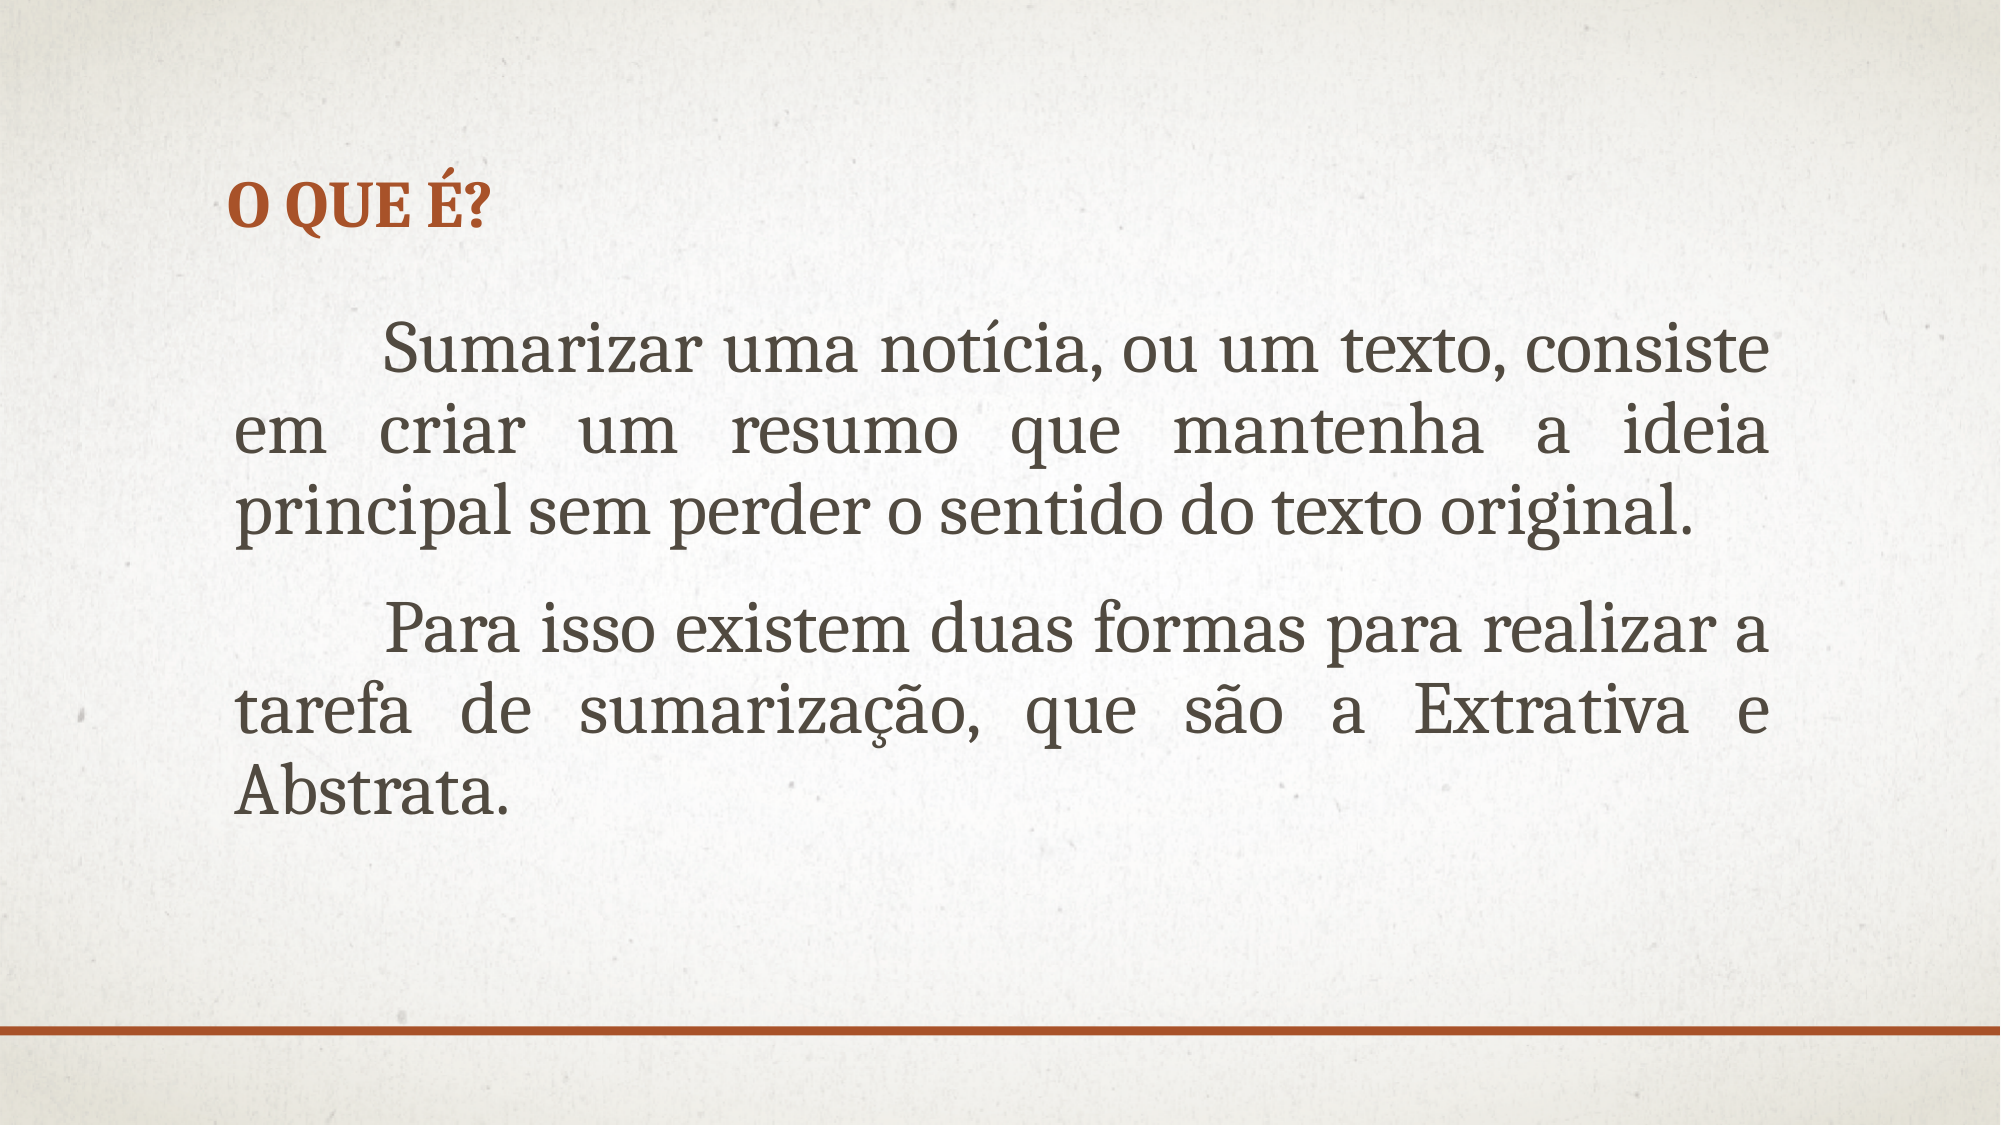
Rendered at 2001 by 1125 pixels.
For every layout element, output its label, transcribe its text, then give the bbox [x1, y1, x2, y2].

list Sumarizar uma notícia, ou um texto, consiste em criar um resumo que mantenha a ideia principal sem perder o sentido do texto original. Para isso existem duas formas para realizar a tarefa de sumarização, que são a Extrativa e Abstrata. [212, 299, 1788, 975]
title O que é? [212, 62, 1788, 250]
picture [0, 0, 2001, 1125]
